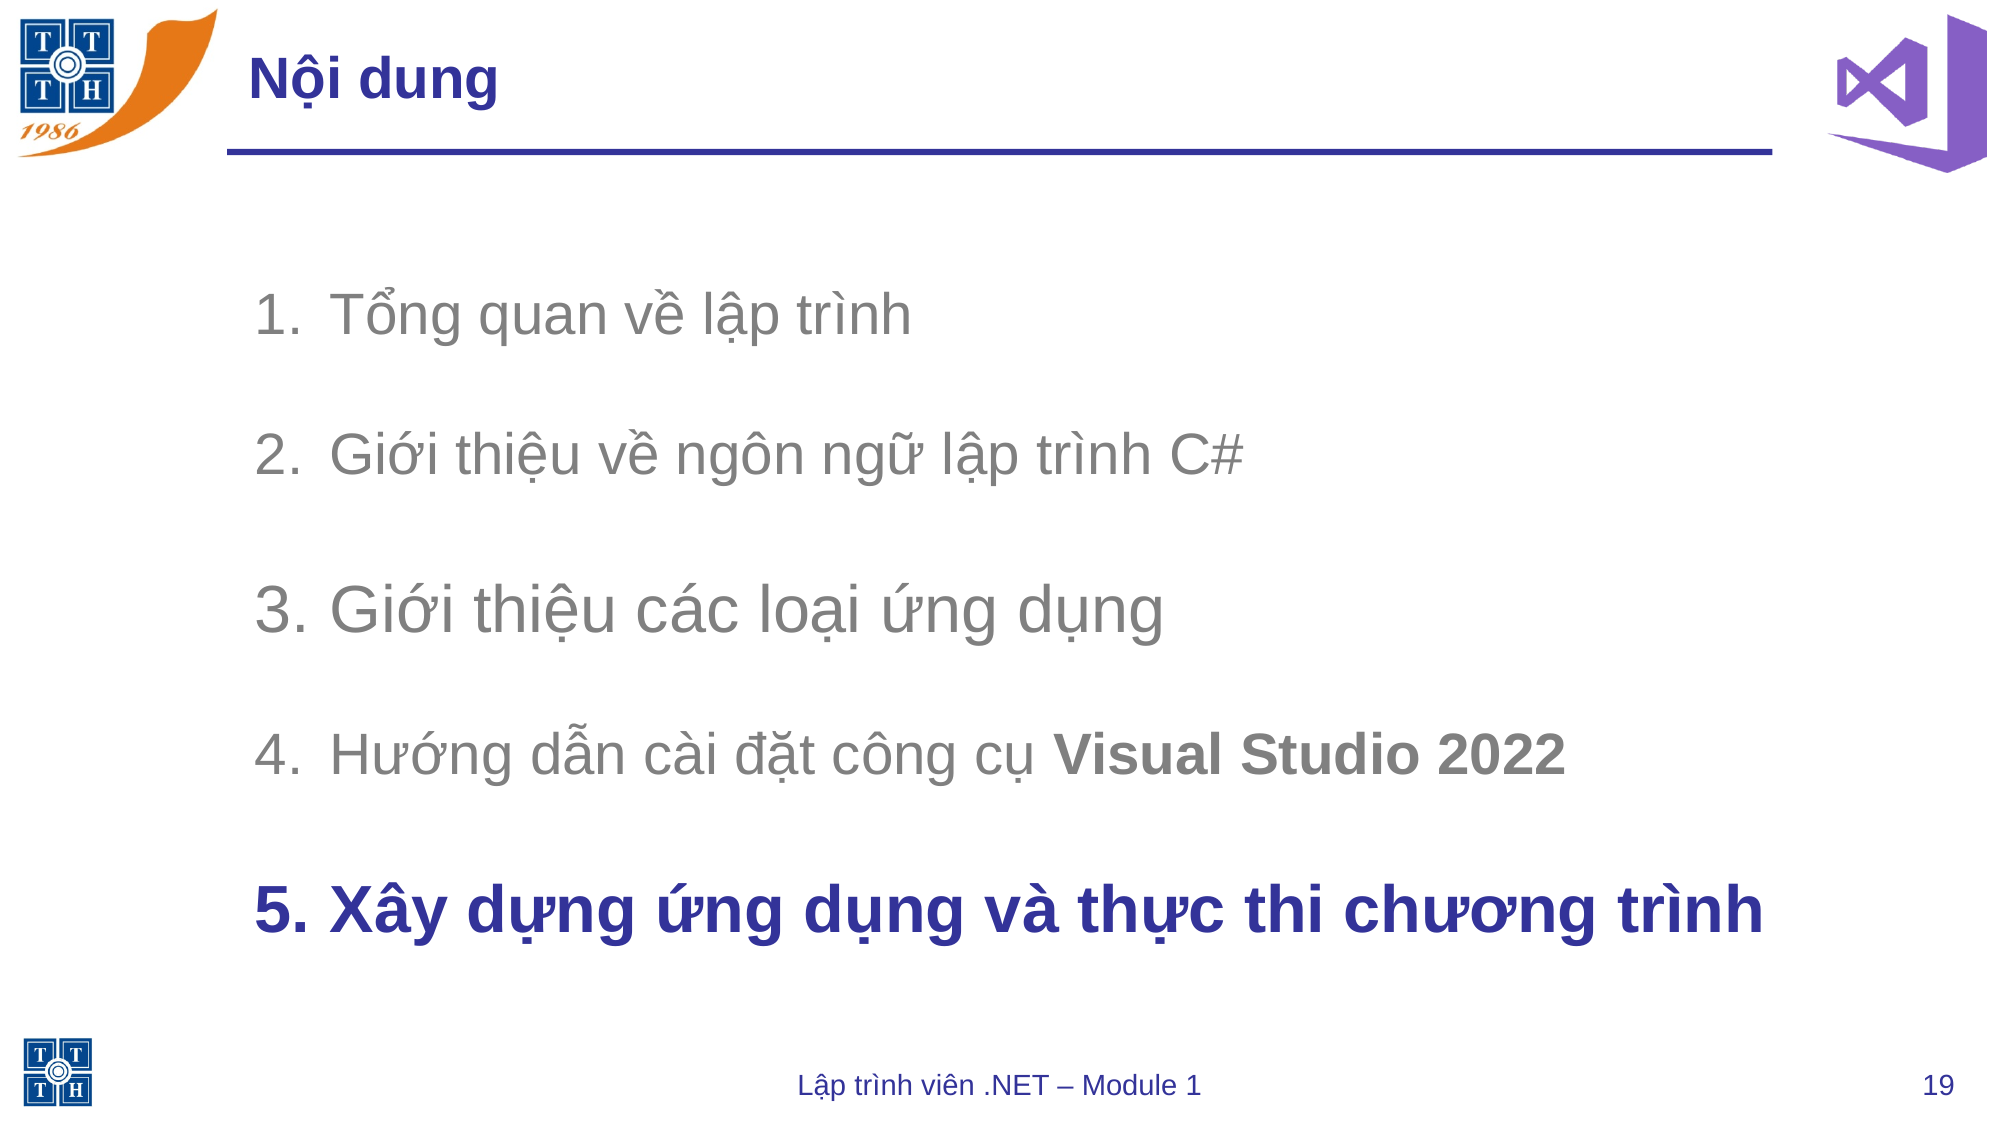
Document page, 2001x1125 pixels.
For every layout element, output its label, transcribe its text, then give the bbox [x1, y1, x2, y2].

title Nội dung [233, 40, 1796, 126]
text_box Tổng quan về lập trình Giới thiệu về ngôn ngữ lập trình C# Giới thiệu các loại ứng dụng Hướng dẫn cài đặt công cụ Visual Studio 2022 Xây dựng ứng dụng và thực thi chương trình [240, 198, 1782, 953]
picture [1827, 14, 1987, 173]
picture [23, 1037, 93, 1107]
picture [16, 7, 219, 158]
